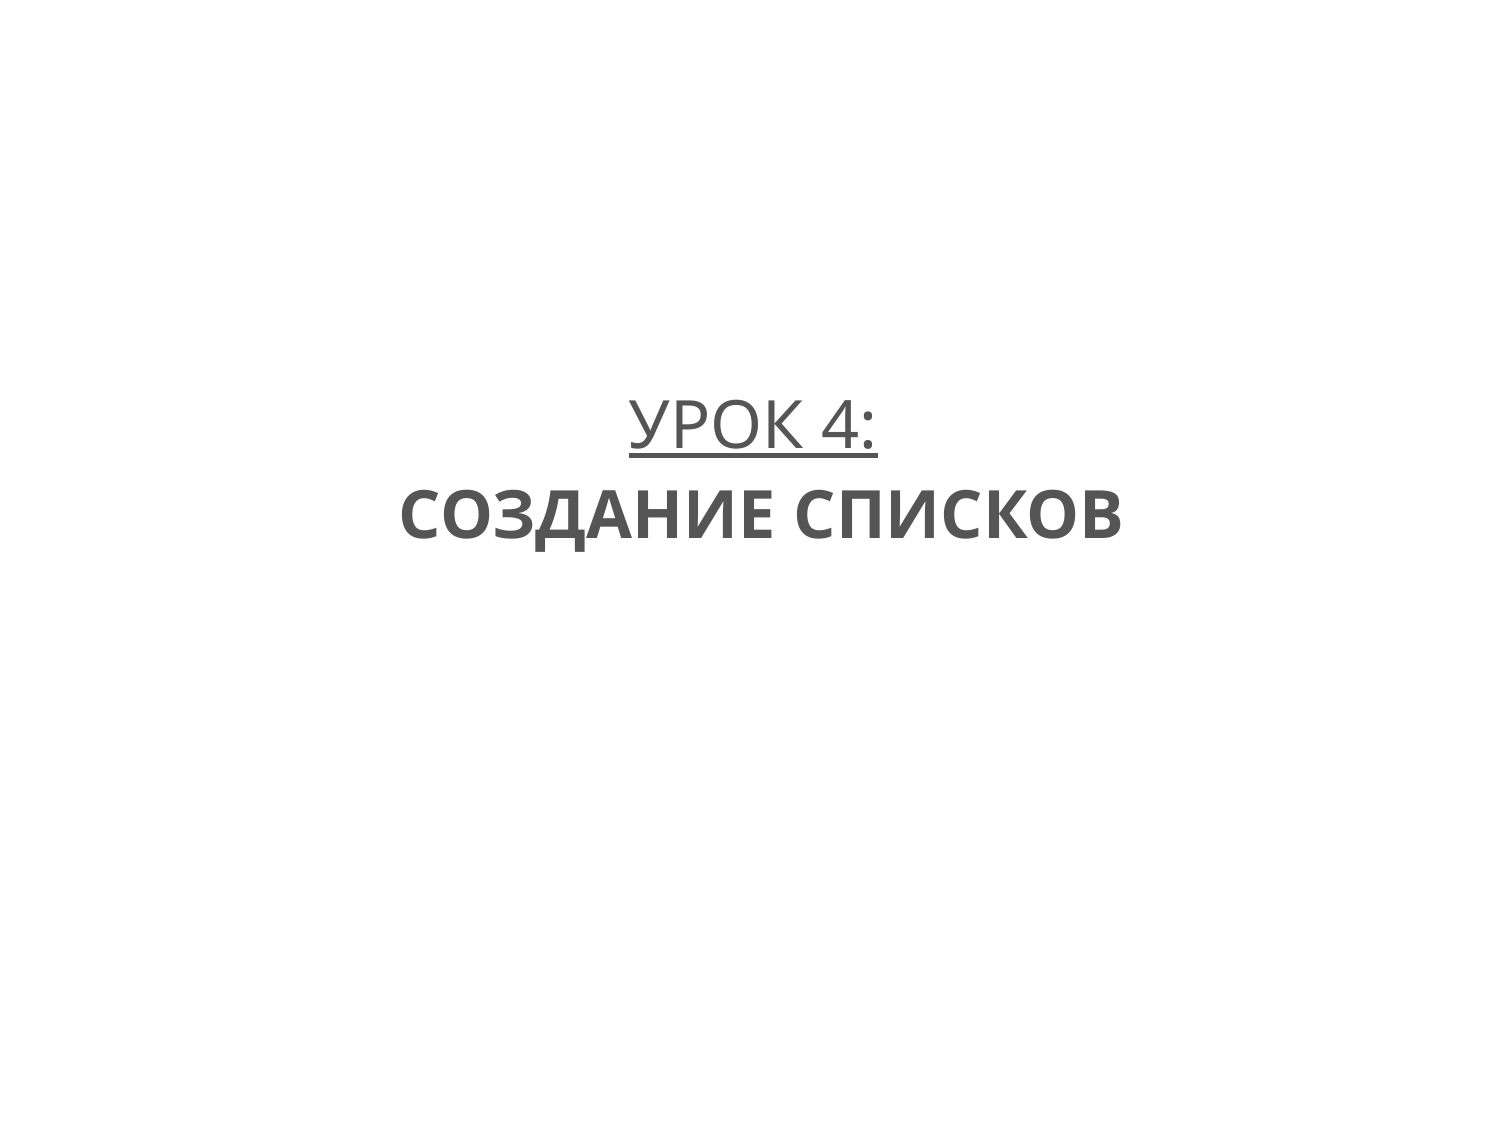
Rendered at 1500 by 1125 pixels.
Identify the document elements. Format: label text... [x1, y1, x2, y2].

text_box УРОК 4: СОЗДАНИЕ СПИСКОВ [64, 373, 1459, 551]
